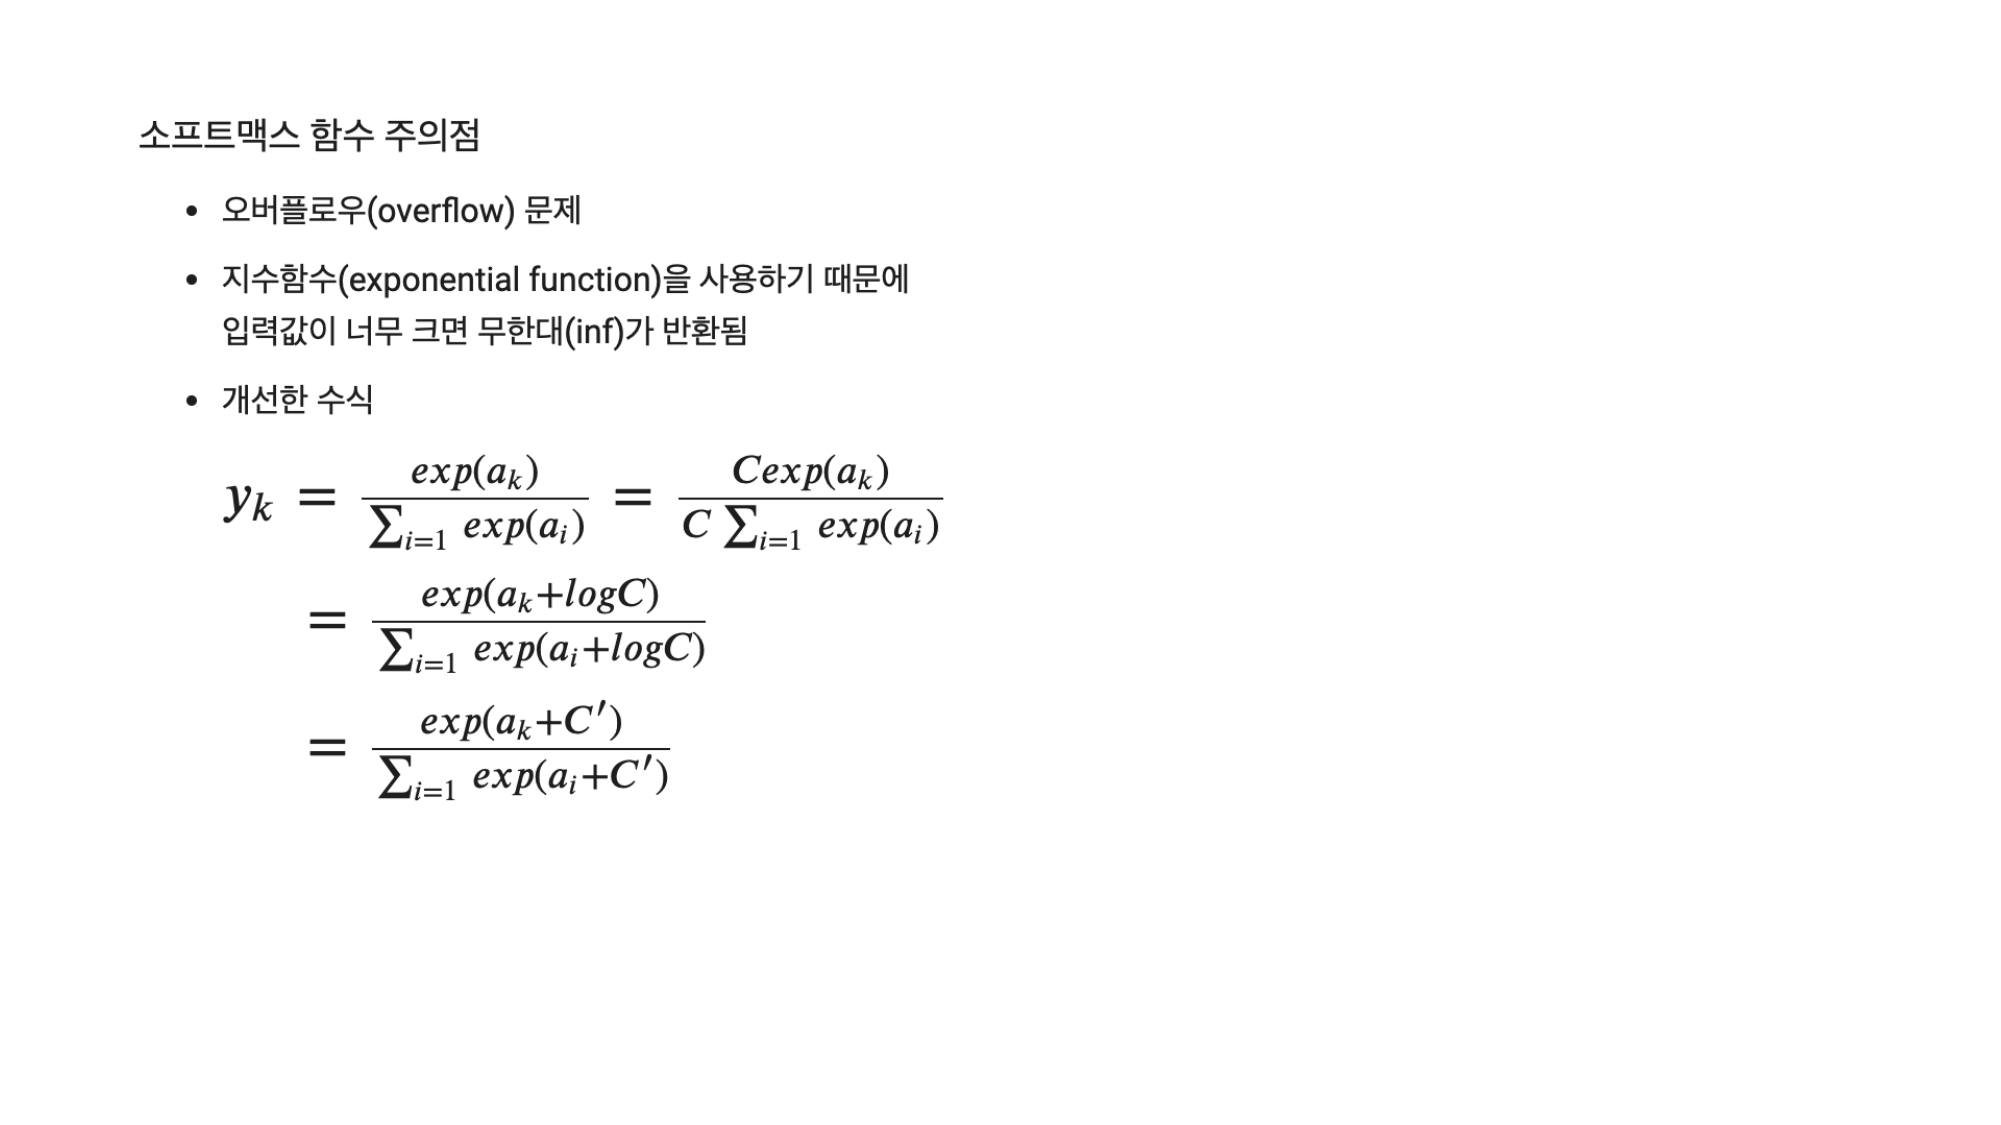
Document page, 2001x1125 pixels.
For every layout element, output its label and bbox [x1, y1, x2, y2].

picture [125, 97, 1058, 844]
